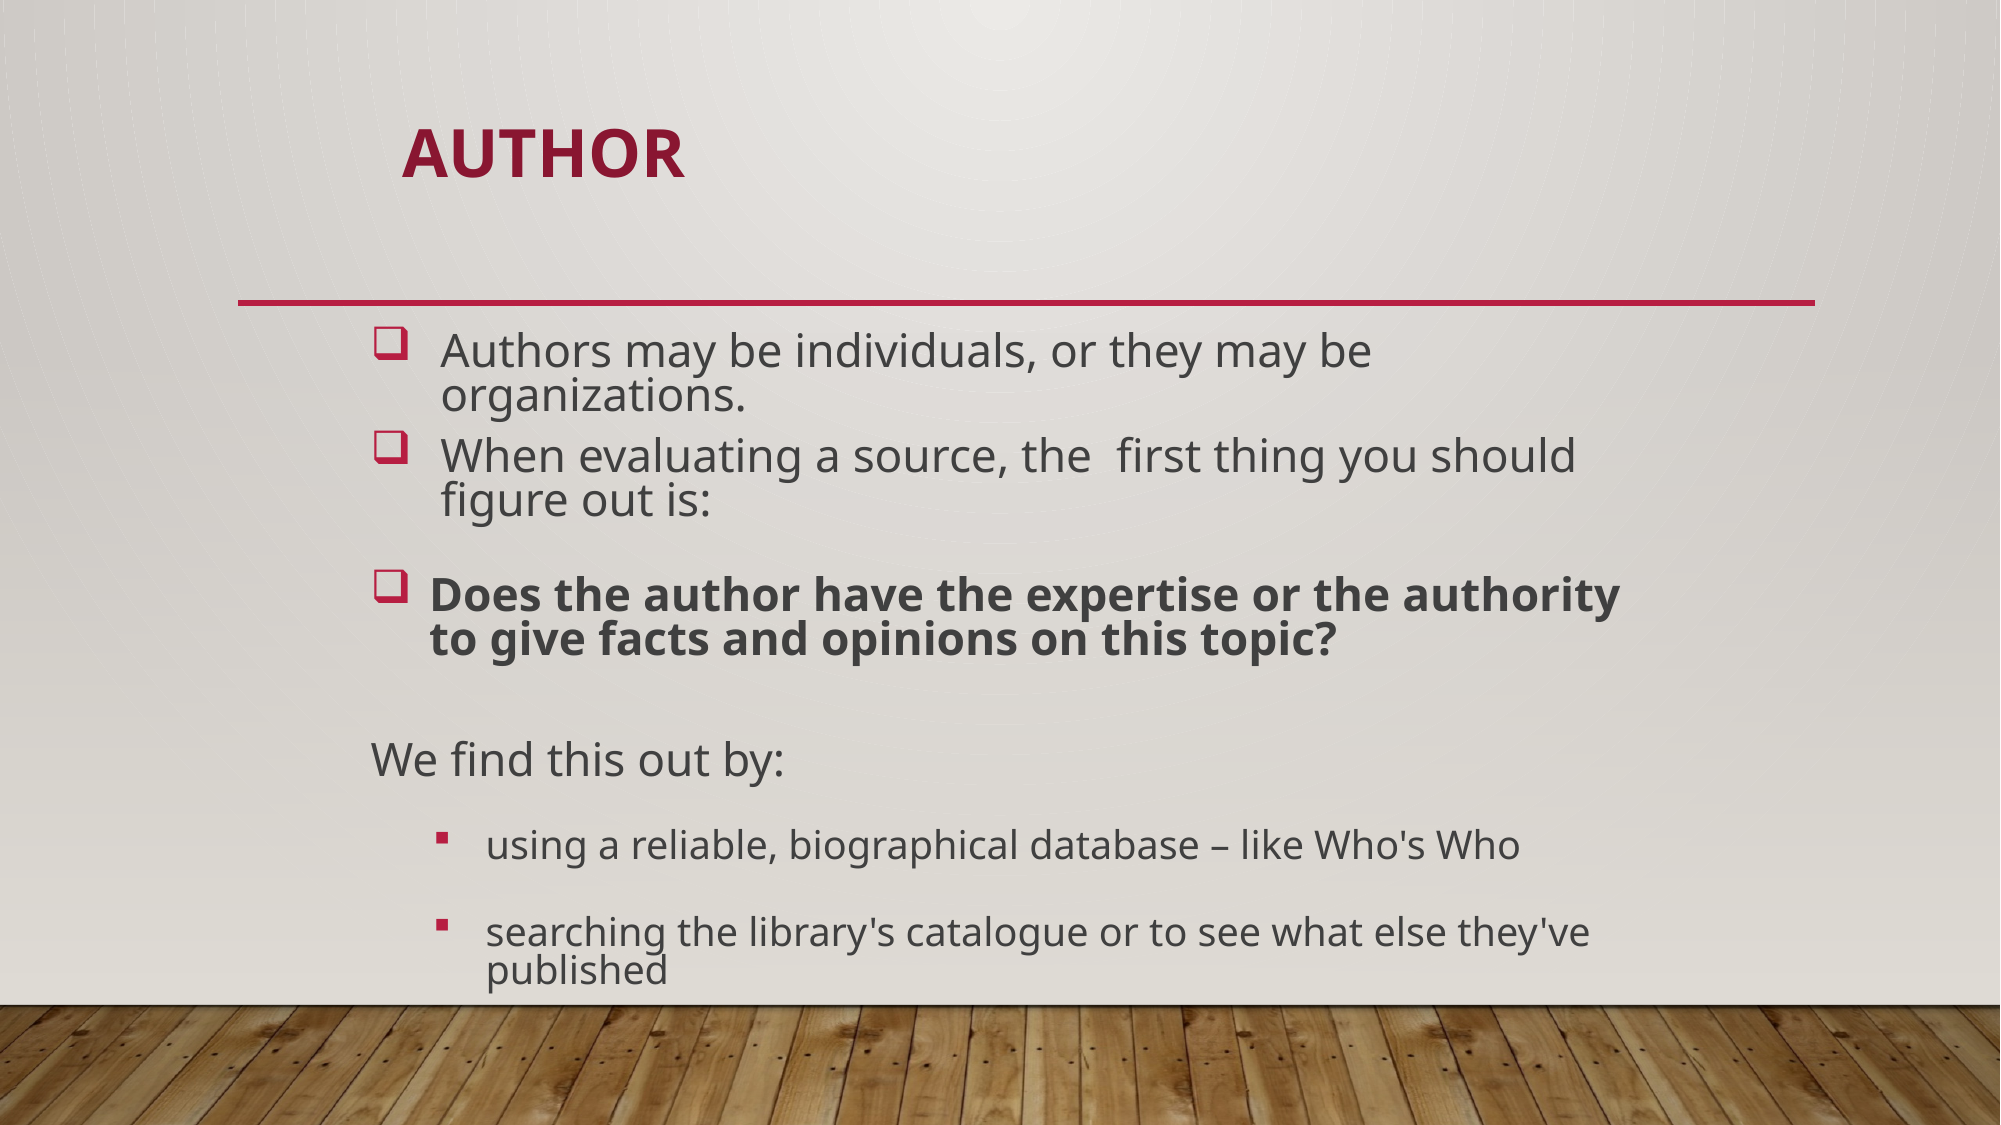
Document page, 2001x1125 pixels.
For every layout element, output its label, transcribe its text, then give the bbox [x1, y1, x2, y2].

list Authors may be individuals, or they may be organizations. When evaluating a source, the first thing you should figure out is: Does the author have the expertise or the authority to give facts and opinions on this topic? We find this out by: using a reliable, biographical database – like Who's Who searching the library's catalogue or to see what else they've published [350, 324, 1663, 1000]
picture [0, 1005, 2000, 1125]
title Author [387, 112, 1688, 238]
